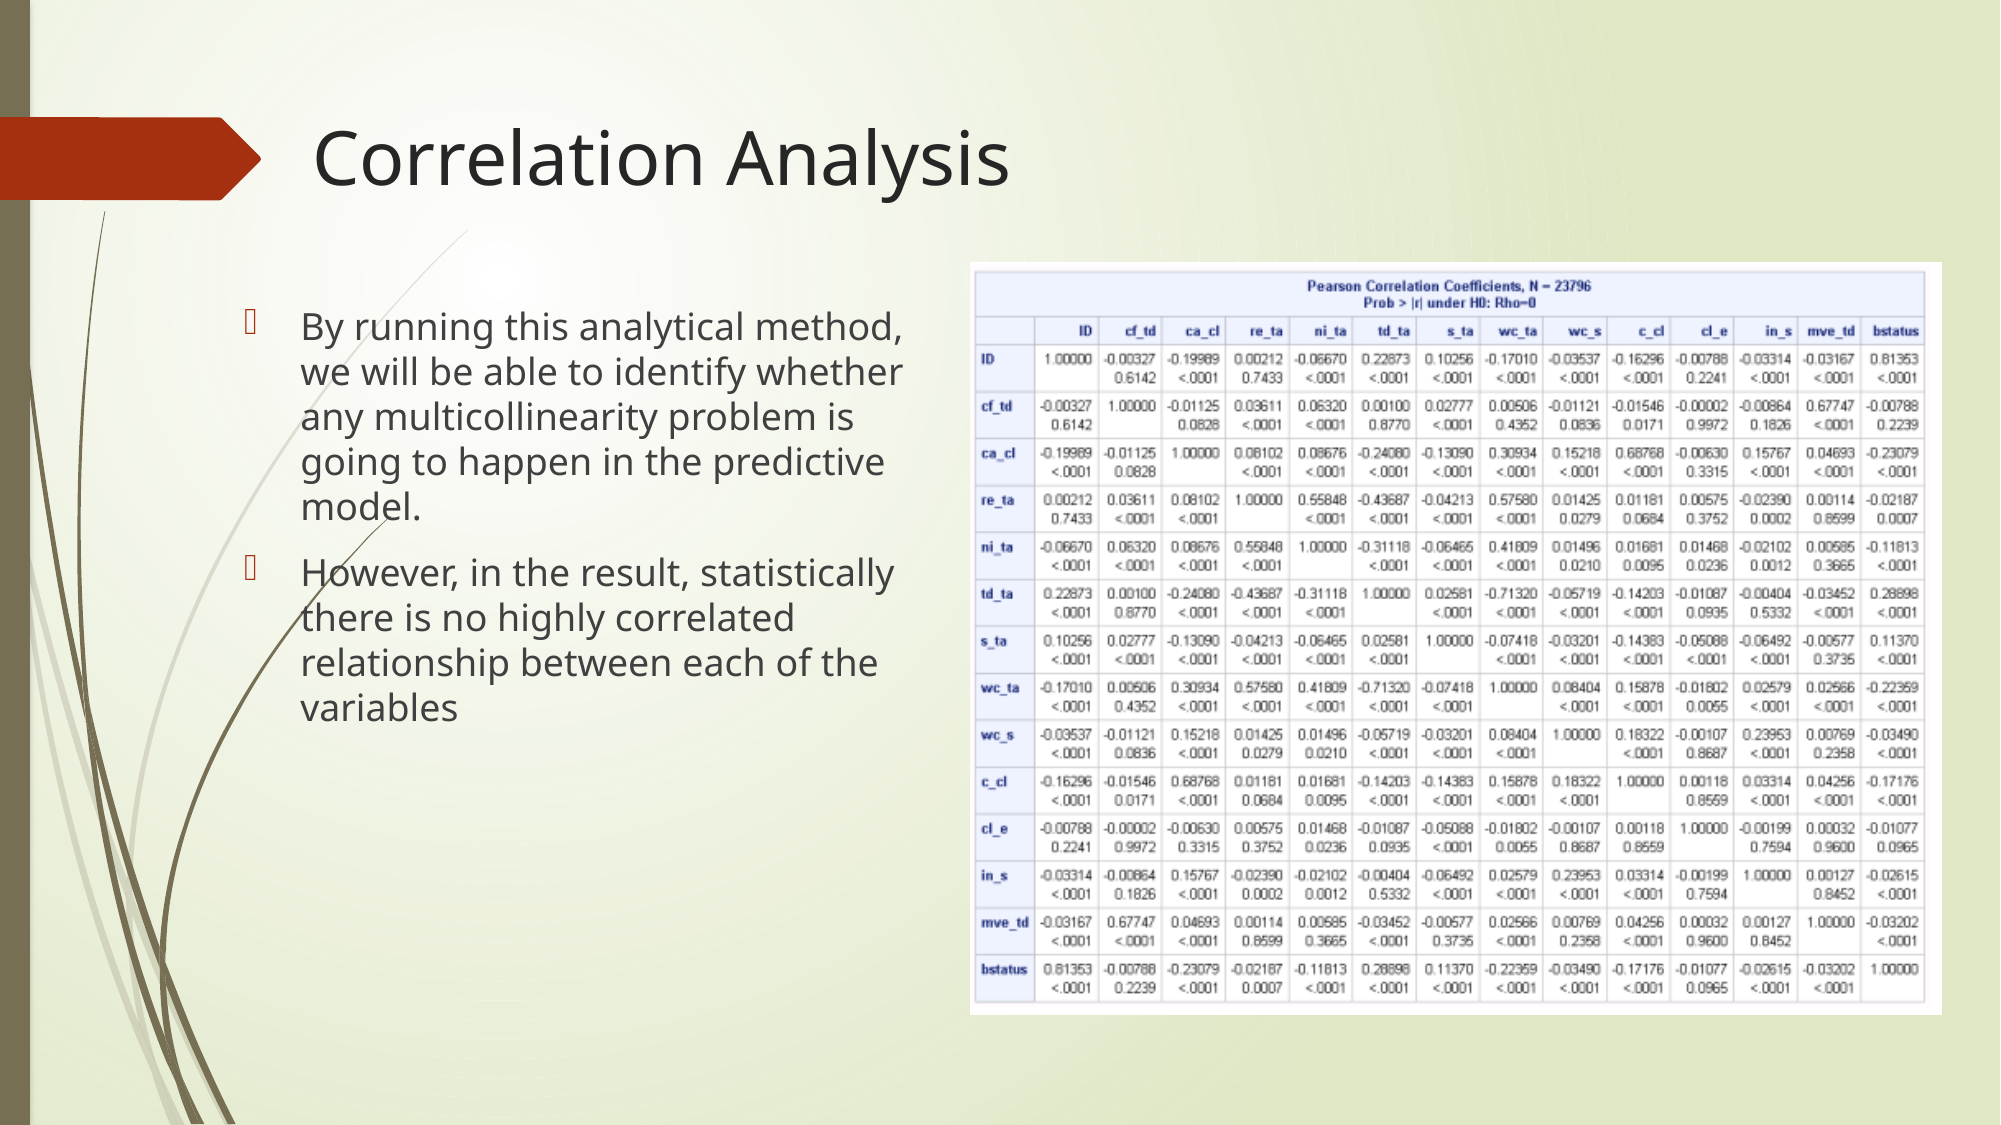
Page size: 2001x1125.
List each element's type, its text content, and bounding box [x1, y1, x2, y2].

picture [970, 262, 1942, 1015]
title Correlation Analysis [297, 102, 1759, 313]
list By running this analytical method, we will be able to identify whether any multicollinearity problem is going to happen in the predictive model. However, in the result, statistically there is no highly correlated relationship between each of the variables [229, 295, 948, 916]
